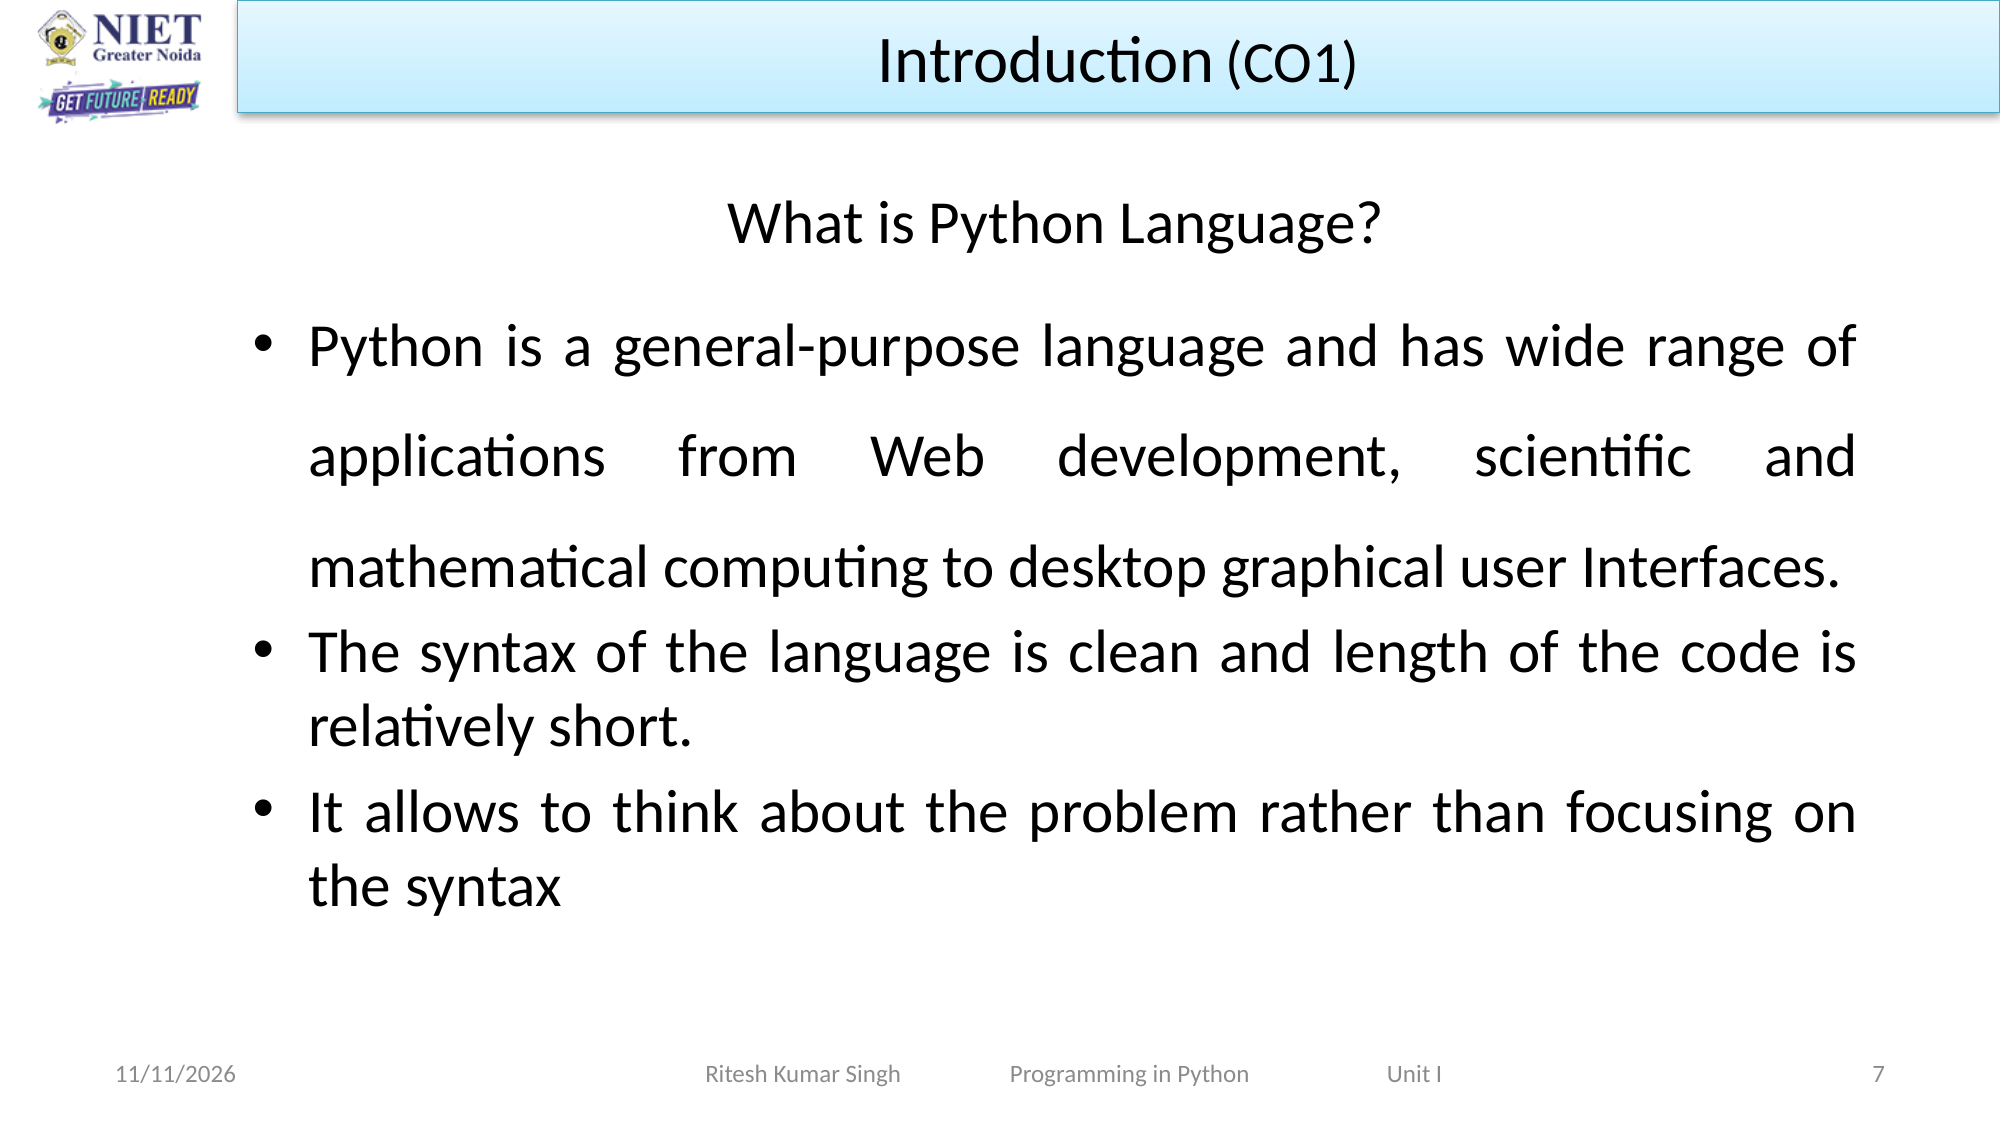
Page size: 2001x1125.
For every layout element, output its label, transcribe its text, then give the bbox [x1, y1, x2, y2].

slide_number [99, 1042, 567, 1103]
slide_number 7 [1488, 1042, 1900, 1103]
list What is Python Language? Python is a general-purpose language and has wide range of applications from Web development, scientific and mathematical computing to desktop graphical user Interfaces. The syntax of the language is clean and length of the code is relatively short. It allows to think about the problem rather than focusing on the syntax [237, 174, 1875, 1022]
picture [0, 0, 238, 135]
text_box Introduction (CO1) [238, 0, 2000, 113]
footer Ritesh Kumar Singh Programming in Python Unit I [662, 1042, 1488, 1103]
